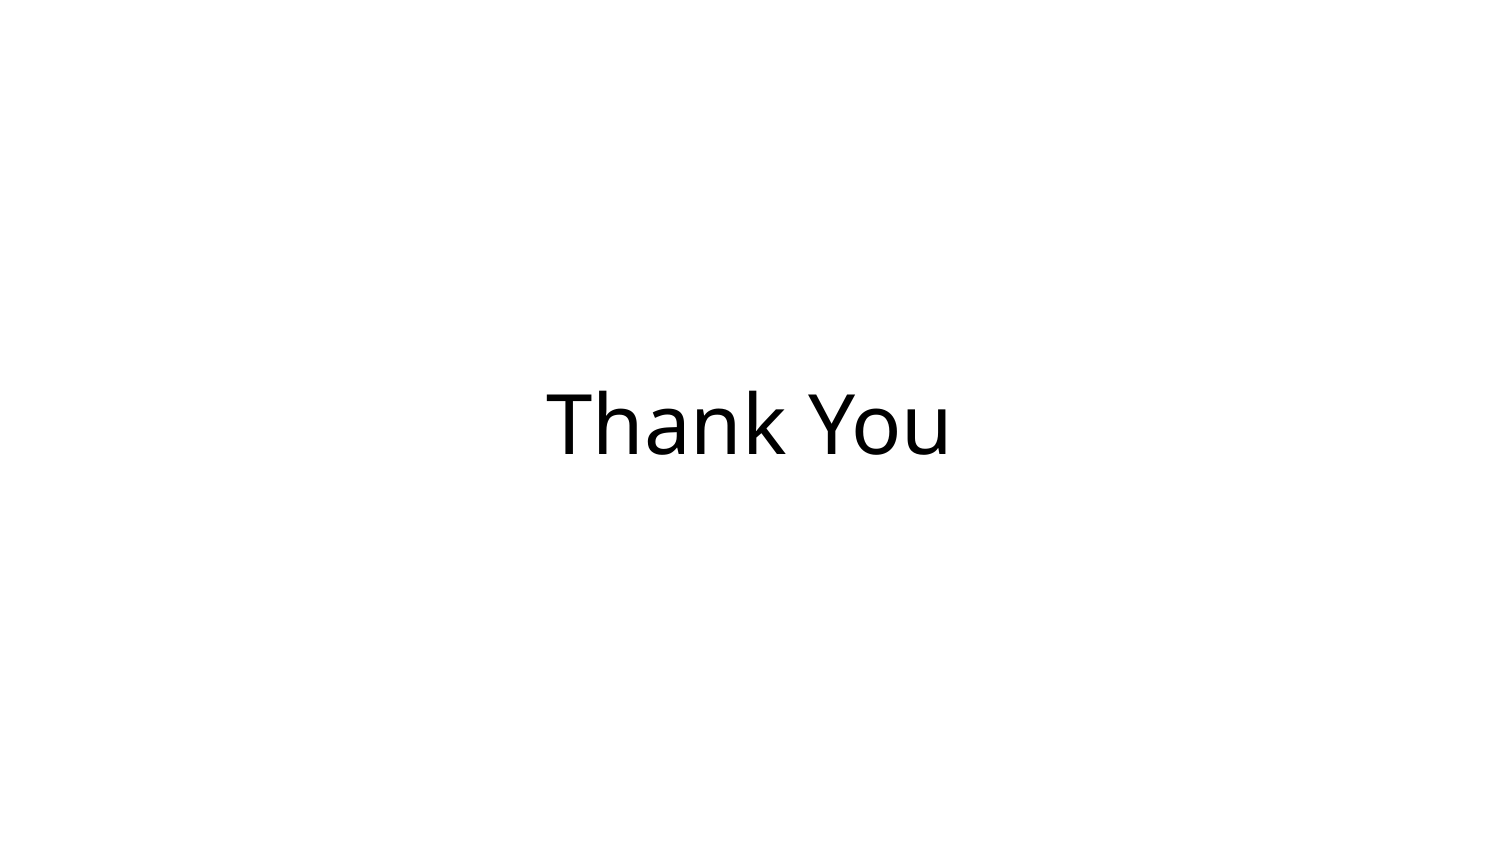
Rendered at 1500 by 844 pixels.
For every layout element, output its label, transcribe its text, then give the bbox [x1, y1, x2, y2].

title Thank You [51, 325, 1449, 519]
